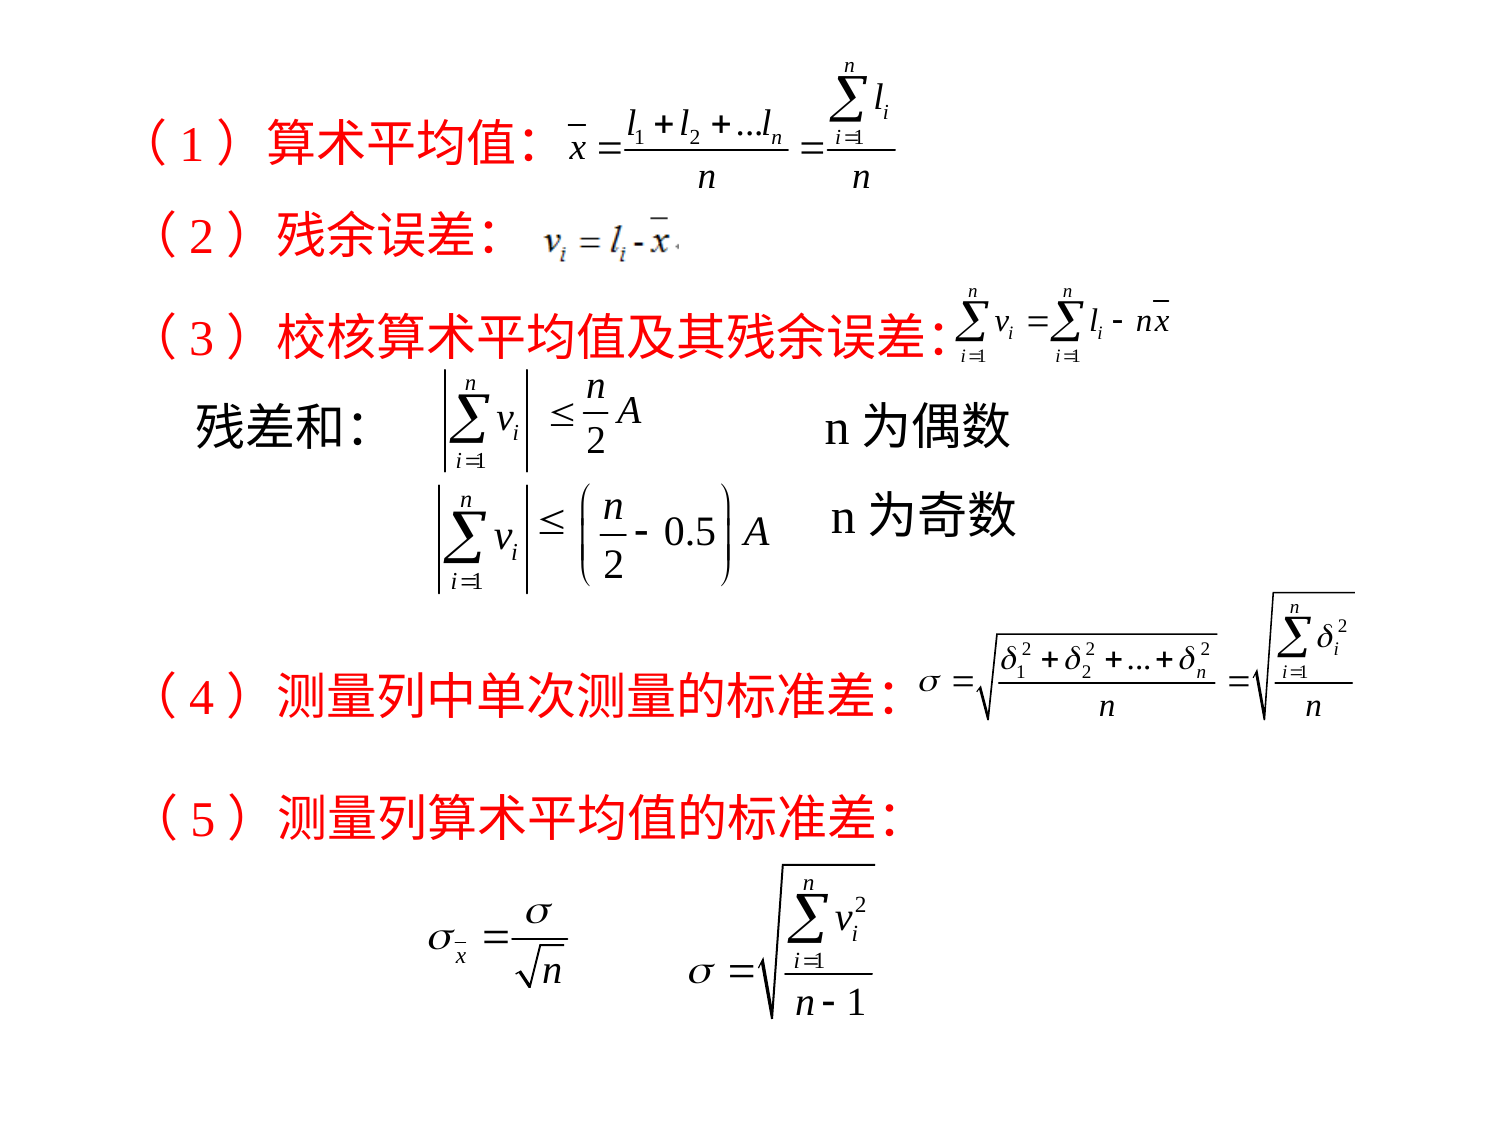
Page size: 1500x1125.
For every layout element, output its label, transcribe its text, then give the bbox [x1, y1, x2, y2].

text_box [437, 361, 537, 476]
text_box （4）测量列中单次测量的标准差： [112, 626, 904, 732]
text_box （3）校核算术平均值及其残余误差： 残差和： [112, 268, 951, 463]
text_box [541, 392, 571, 433]
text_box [430, 476, 537, 603]
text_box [950, 276, 1176, 370]
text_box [576, 360, 647, 463]
text_box （1）算术平均值： [102, 103, 556, 179]
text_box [529, 499, 565, 543]
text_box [561, 47, 904, 197]
text_box n为奇数 [816, 476, 1033, 551]
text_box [914, 583, 1363, 727]
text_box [422, 884, 578, 997]
text_box n为偶数 [809, 386, 1027, 462]
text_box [682, 853, 884, 1028]
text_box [572, 476, 776, 595]
text_box （2）残余误差： [112, 196, 505, 268]
picture [525, 202, 679, 280]
text_box （5）测量列算术平均值的标准差： [113, 748, 918, 854]
